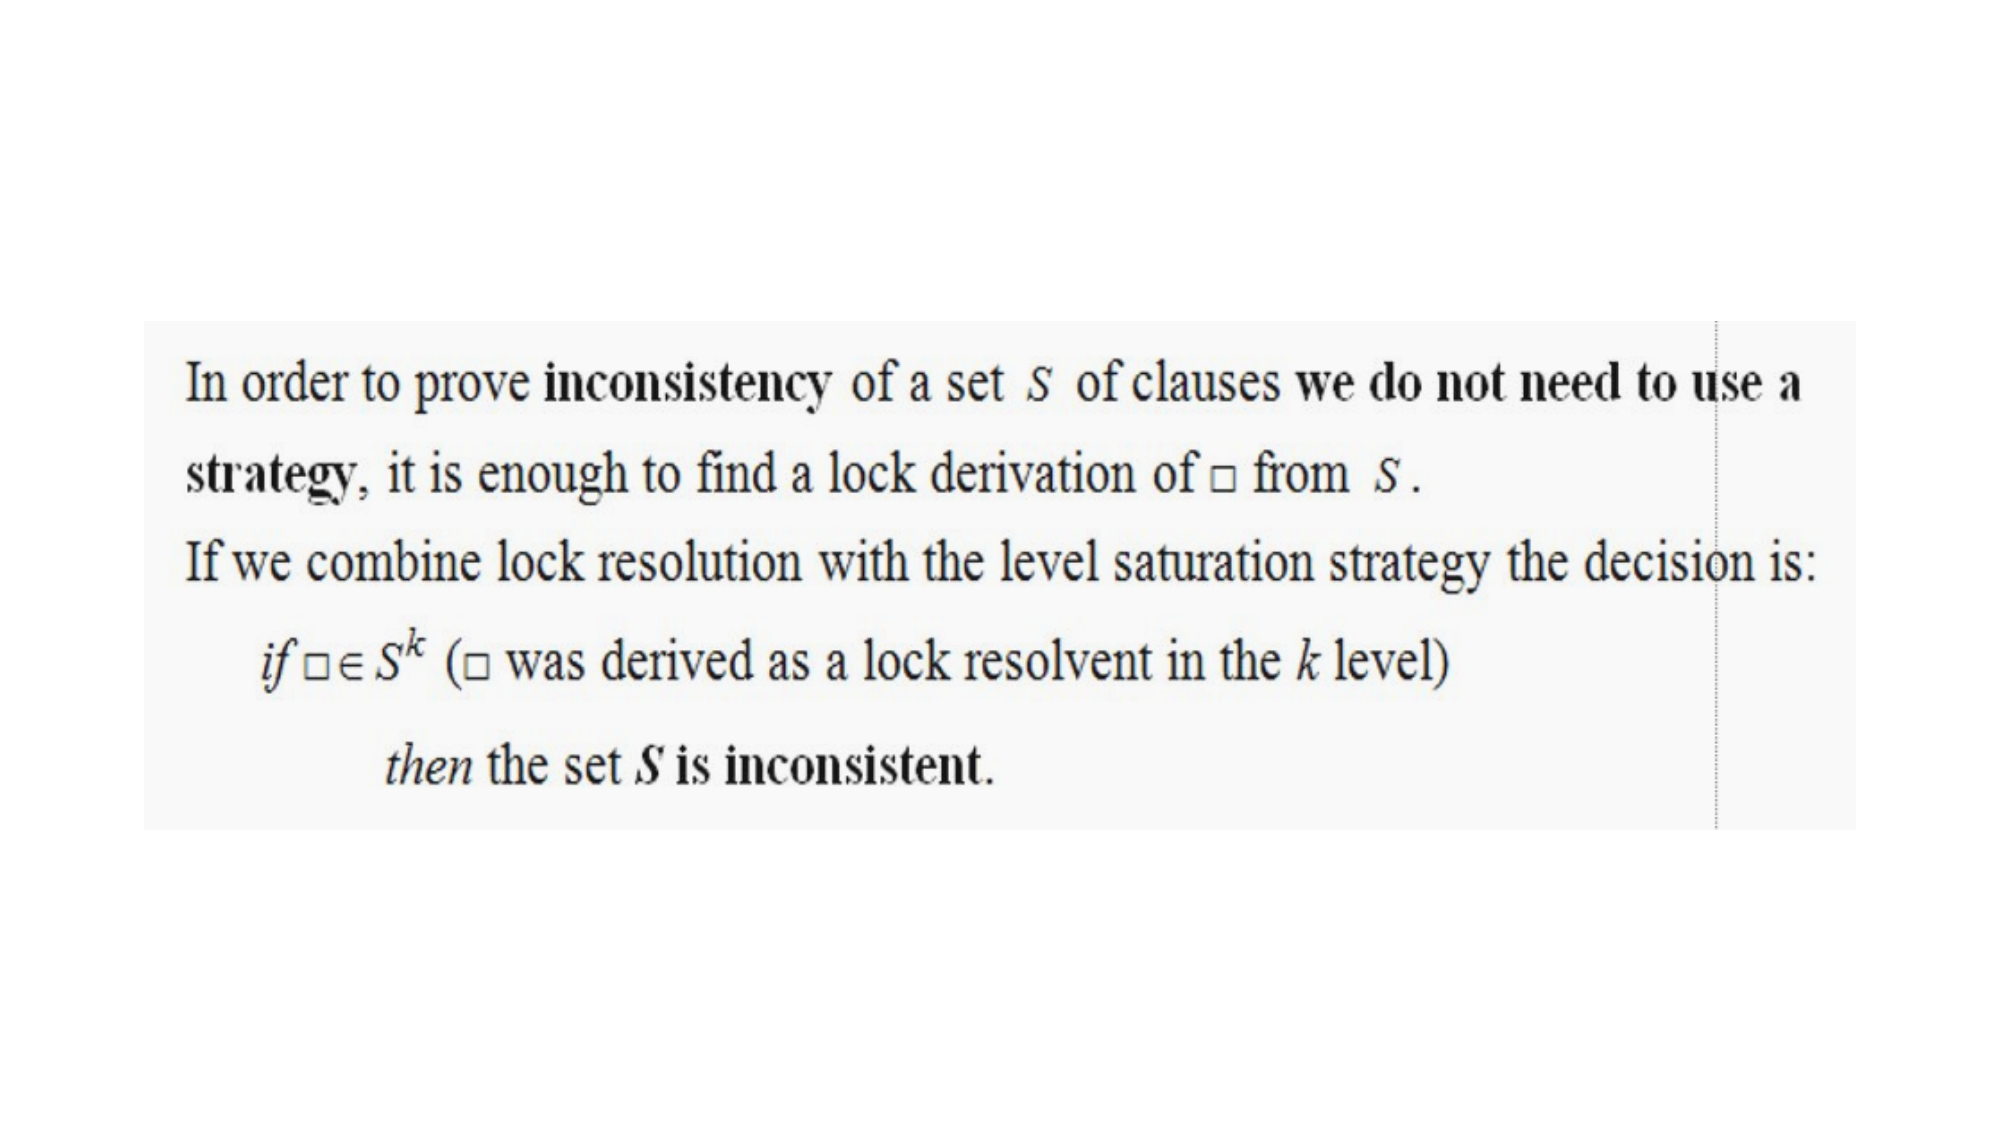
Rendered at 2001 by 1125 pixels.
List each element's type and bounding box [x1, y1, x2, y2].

picture [143, 321, 1857, 830]
